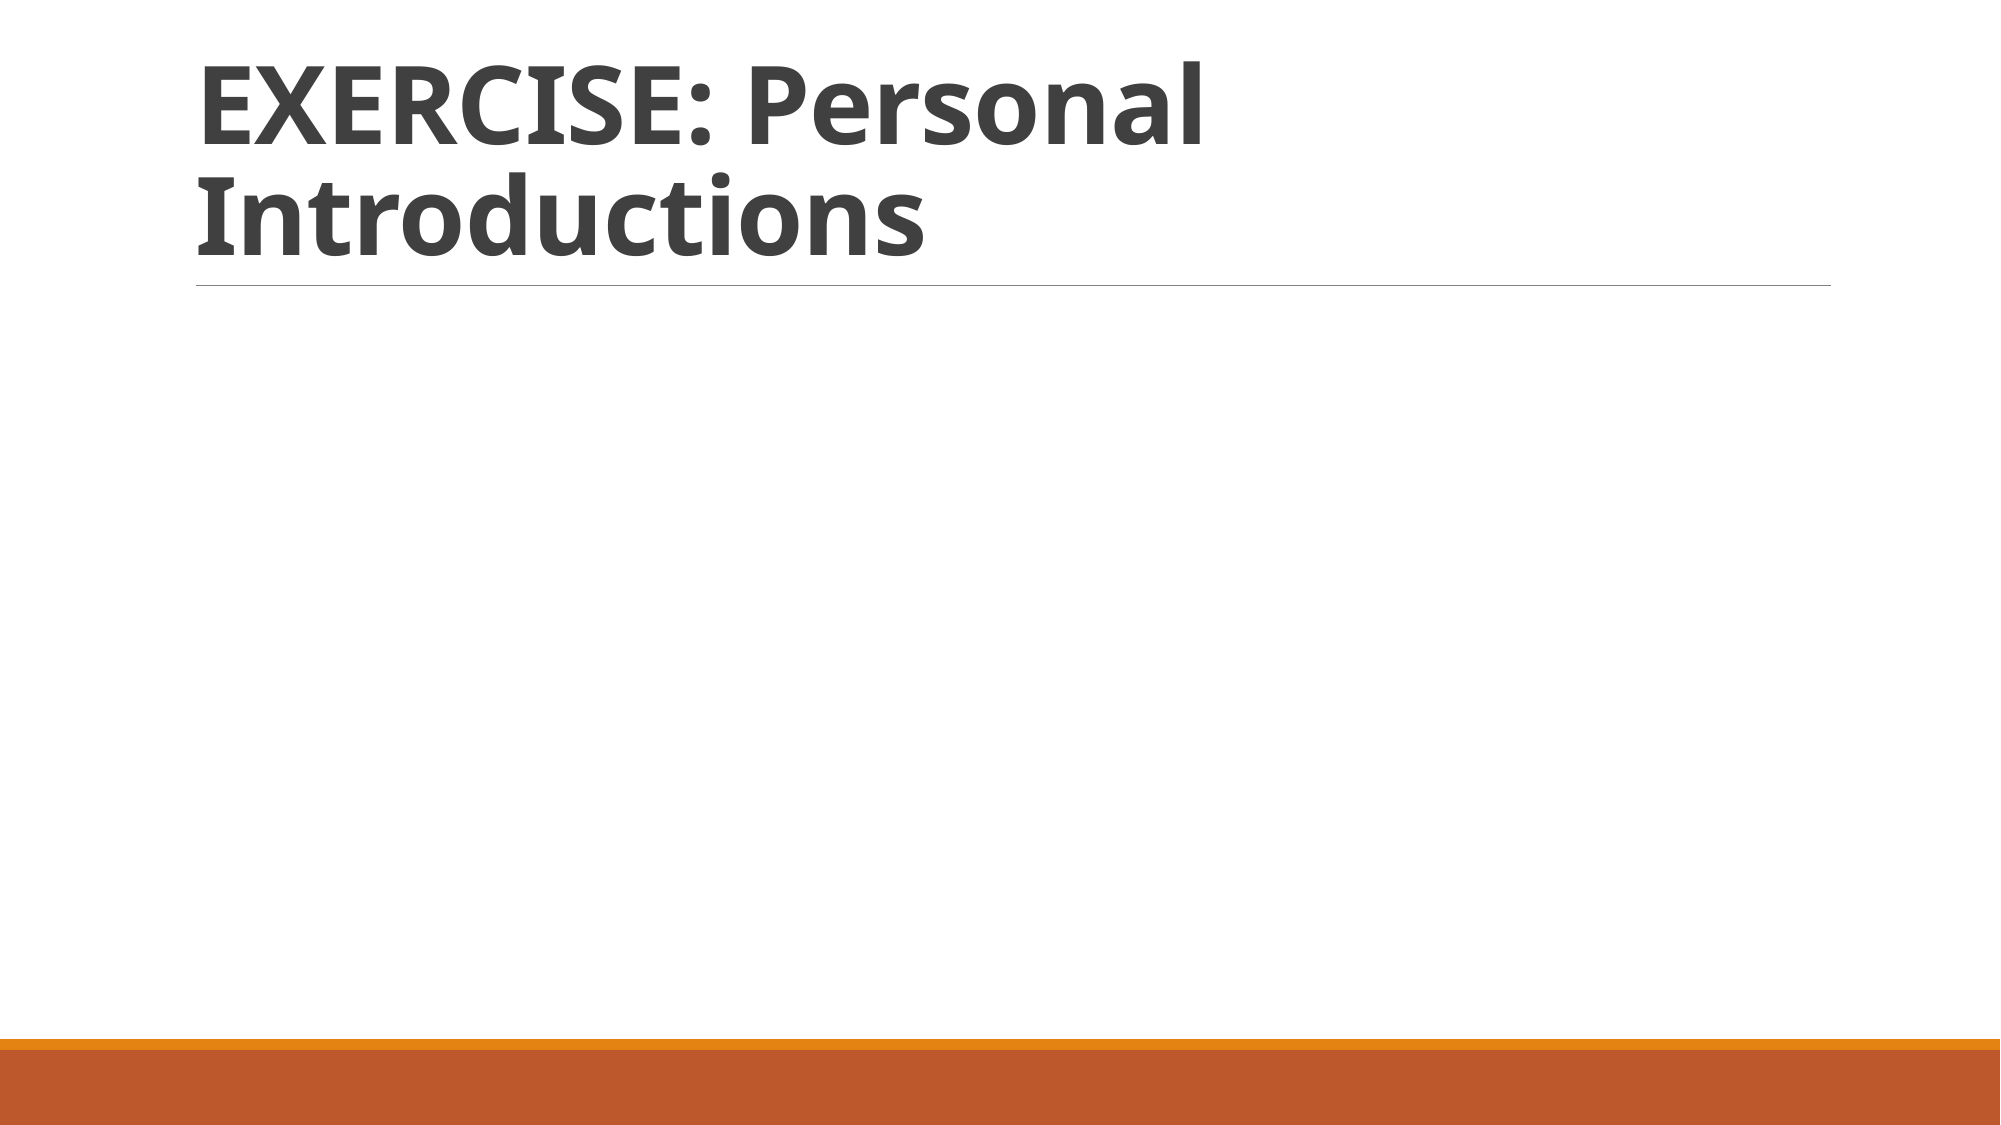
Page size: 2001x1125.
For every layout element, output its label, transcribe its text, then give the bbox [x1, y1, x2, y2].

title EXERCISE: Personal Introductions [180, 47, 1830, 285]
